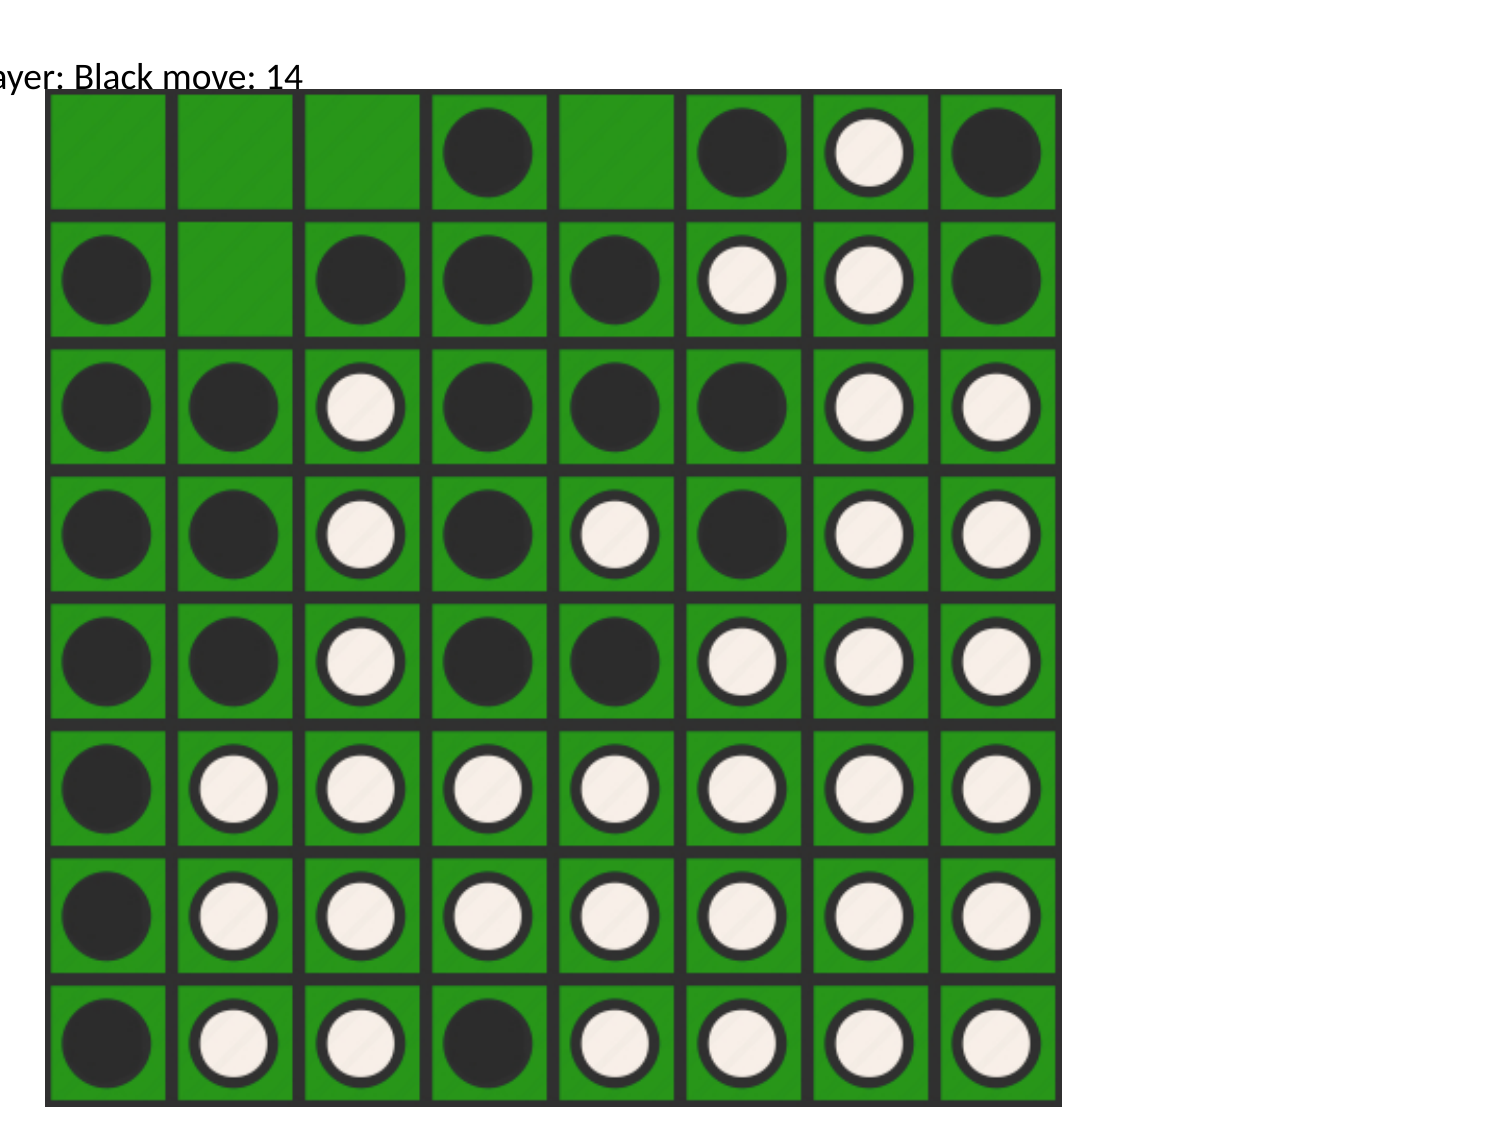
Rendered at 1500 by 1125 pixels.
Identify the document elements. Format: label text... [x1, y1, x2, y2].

text_box turn: 55 player: Black move: 14 [0, 44, 319, 105]
picture [44, 89, 1062, 1107]
